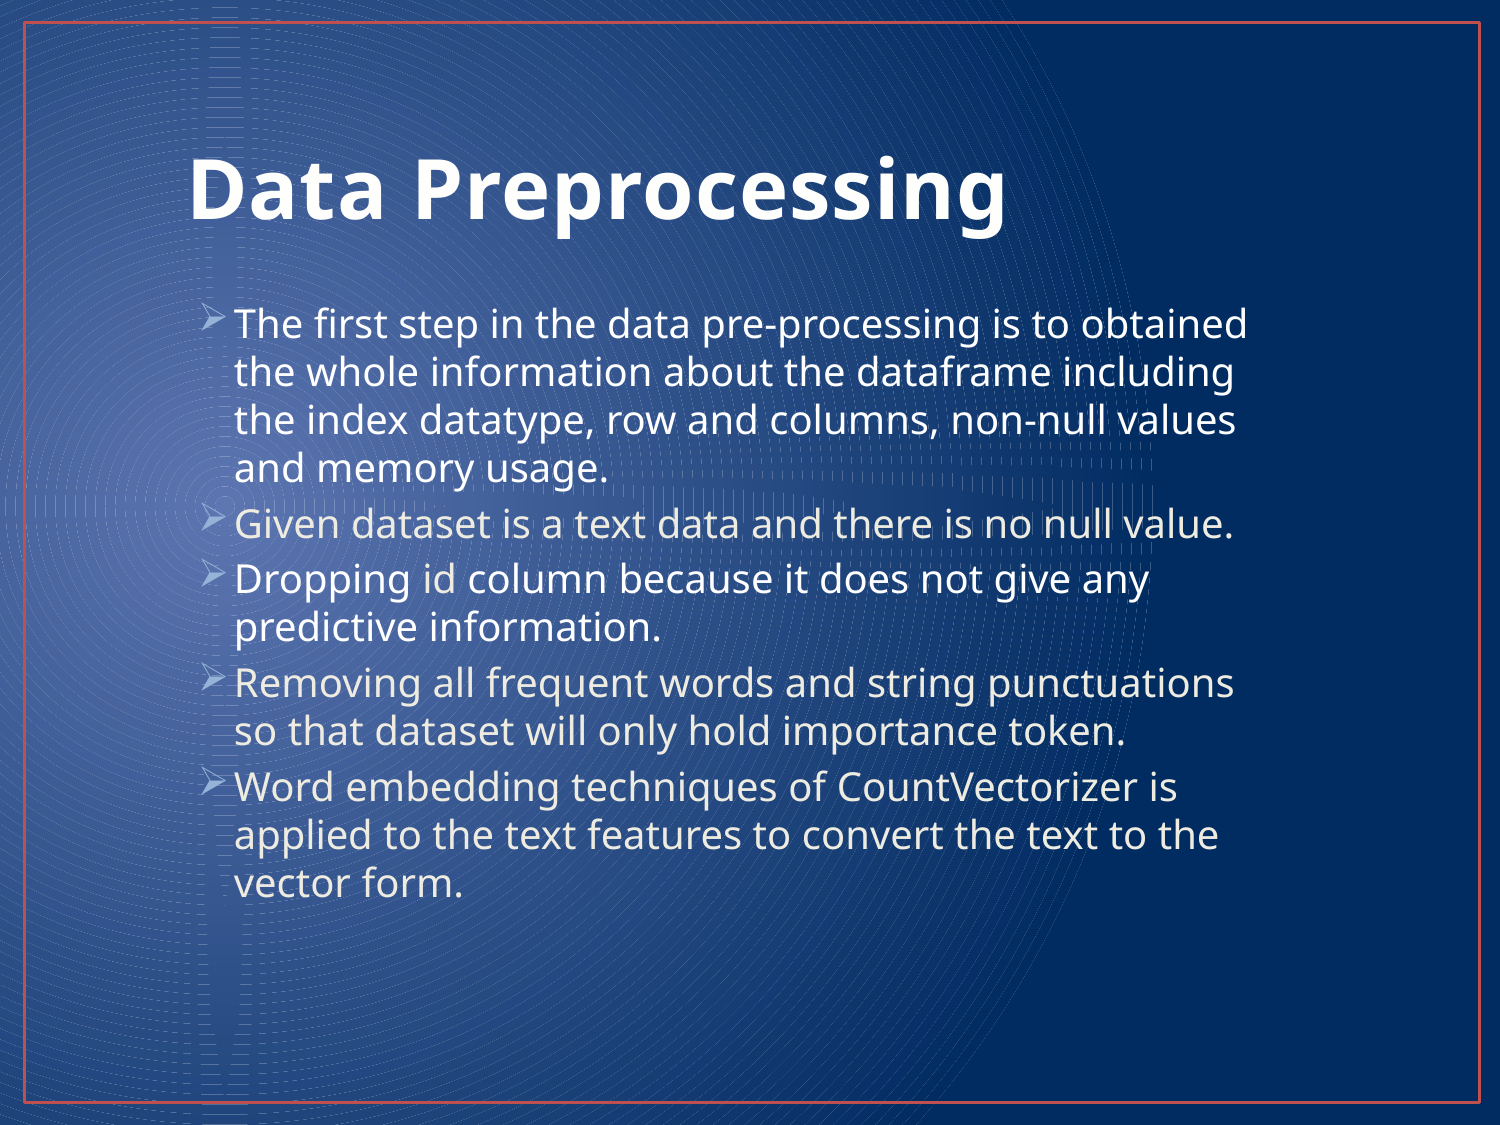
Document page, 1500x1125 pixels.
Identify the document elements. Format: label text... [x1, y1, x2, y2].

title Data Preprocessing [171, 66, 1117, 244]
list The first step in the data pre-processing is to obtained the whole information about the dataframe including the index datatype, row and columns, non-null values and memory usage. Given dataset is a text data and there is no null value. Dropping id column because it does not give any predictive information. Removing all frequent words and string punctuations so that dataset will only hold importance token. Word embedding techniques of CountVectorizer is applied to the text features to convert the text to the vector form. [183, 290, 1295, 976]
